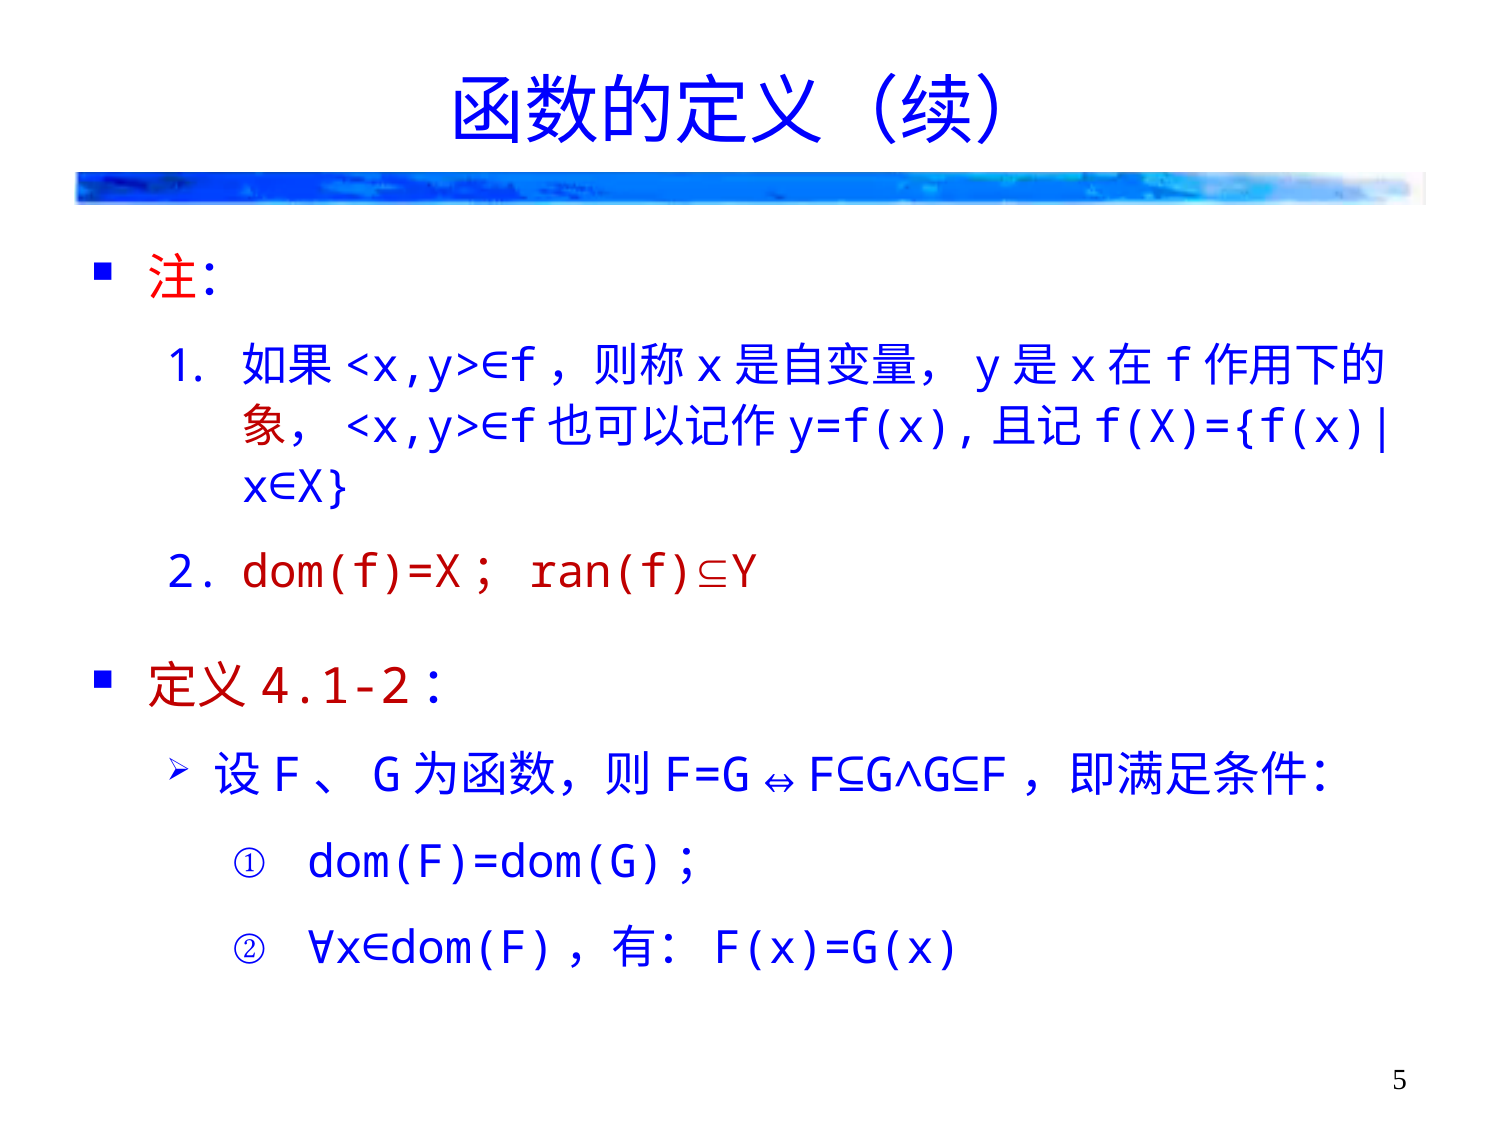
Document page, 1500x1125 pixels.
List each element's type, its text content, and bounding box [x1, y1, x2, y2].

slide_number 5 [1352, 1052, 1448, 1109]
list 注： 如果<x,y>∈f，则称x是自变量，y是x在f作用下的象，<x,y>∈f也可以记作y=f(x),且记f(X)={f(x)|x∈X} dom(f)=X；ran(f)Y 定义4.1-2： 设F、G为函数，则F=G⇔F⊆G∧G⊆F，即满足条件： dom(F)=dom(G)； ∀x∈dom(F)，有：F(x)=G(x) [76, 231, 1424, 977]
title 函数的定义（续） [111, 54, 1388, 162]
picture [74, 172, 1426, 205]
